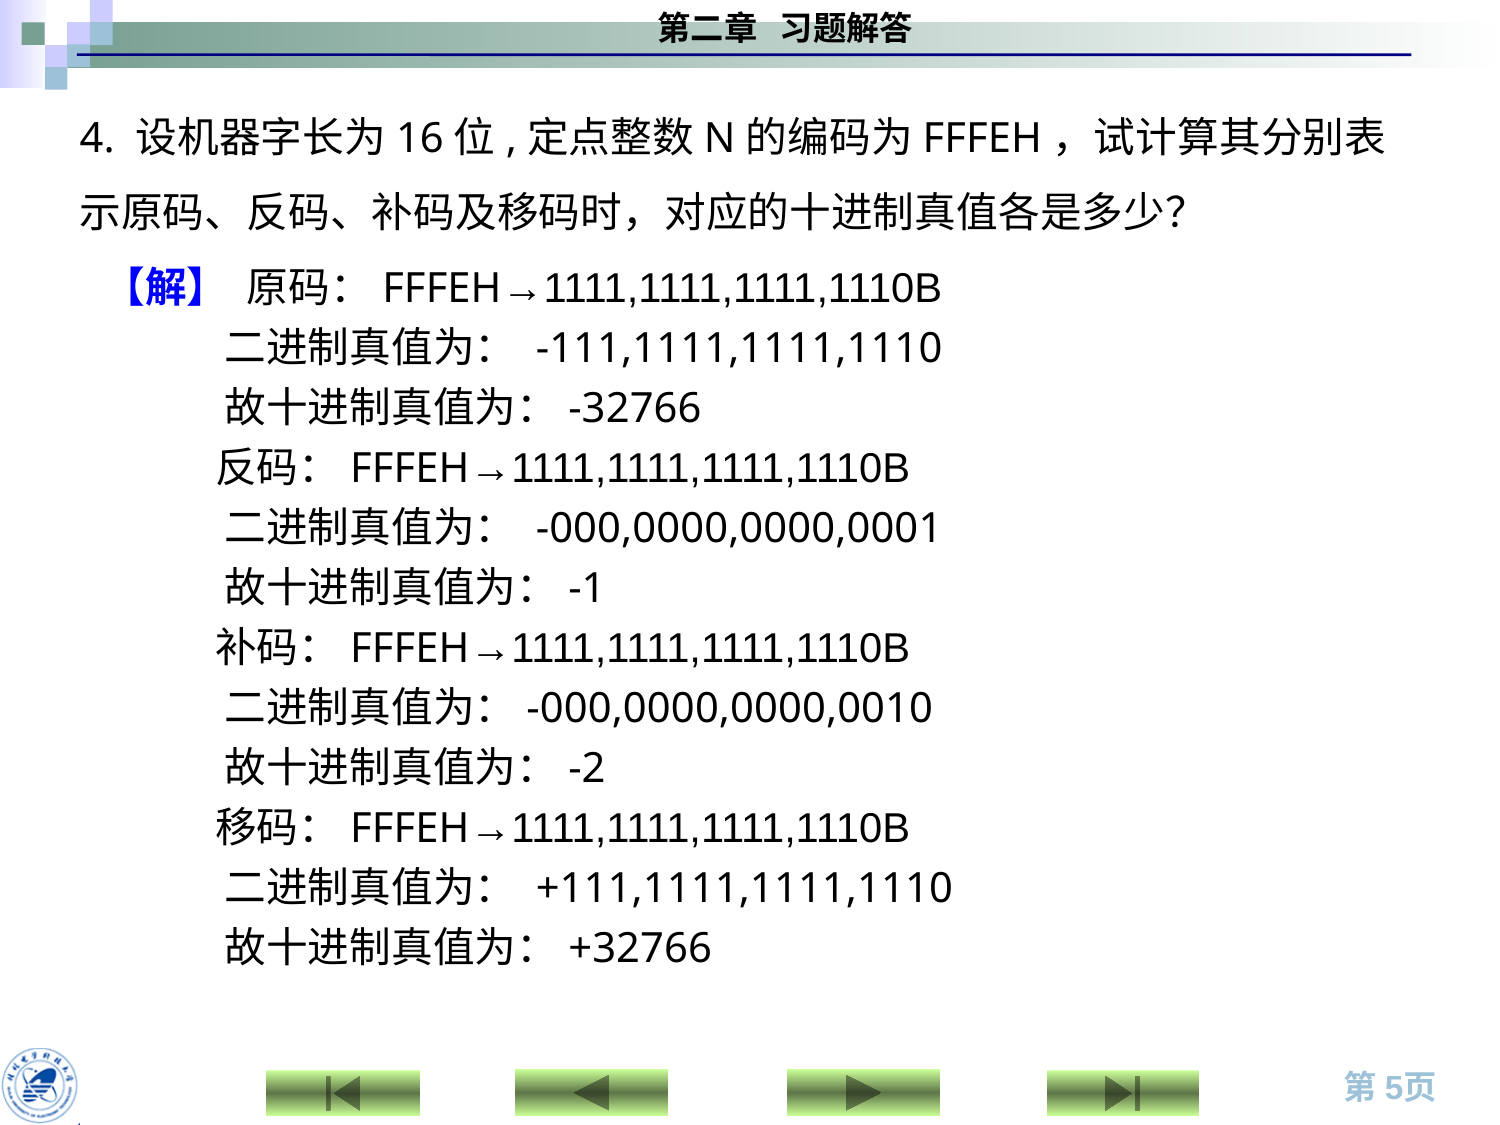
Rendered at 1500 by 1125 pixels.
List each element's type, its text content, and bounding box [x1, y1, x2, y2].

text_box 【解】 原码：FFFEH→1111,1111,1111,1110B 二进制真值为： -111,1111,1111,1110 故十进制真值为：-32766 反码：FFFEH→1111,1111,1111,1110B 二进制真值为： -000,0000,0000,0001 故十进制真值为：-1 补码：FFFEH→1111,1111,1111,1110B 二进制真值为：-000,0000,0000,0010 故十进制真值为：-2 移码：FFFEH→1111,1111,1111,1110B 二进制真值为： +111,1111,1111,1110 故十进制真值为：+32766 [88, 243, 1410, 979]
picture [0, 1046, 80, 1125]
text_box 4. 设机器字长为16位,定点整数N的编码为FFFEH，试计算其分别表示原码、反码、补码及移码时，对应的十进制真值各是多少？ [64, 78, 1435, 243]
